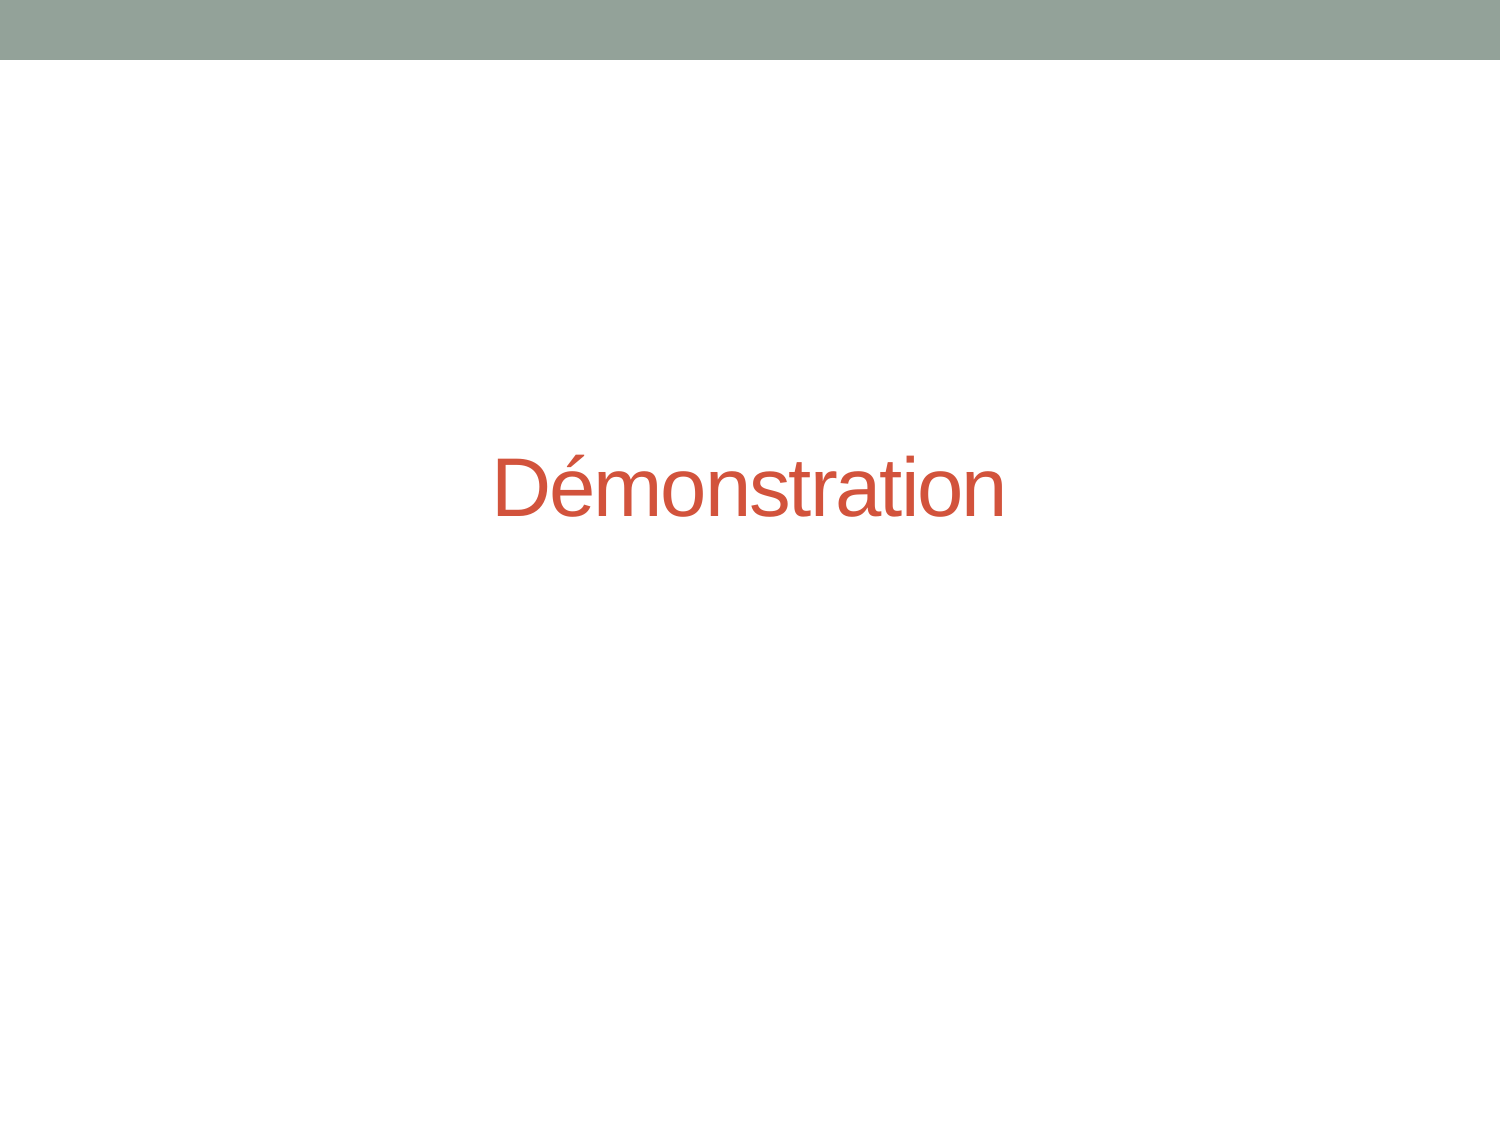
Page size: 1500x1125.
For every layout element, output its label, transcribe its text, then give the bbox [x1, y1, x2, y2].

title Démonstration [75, 401, 1425, 564]
